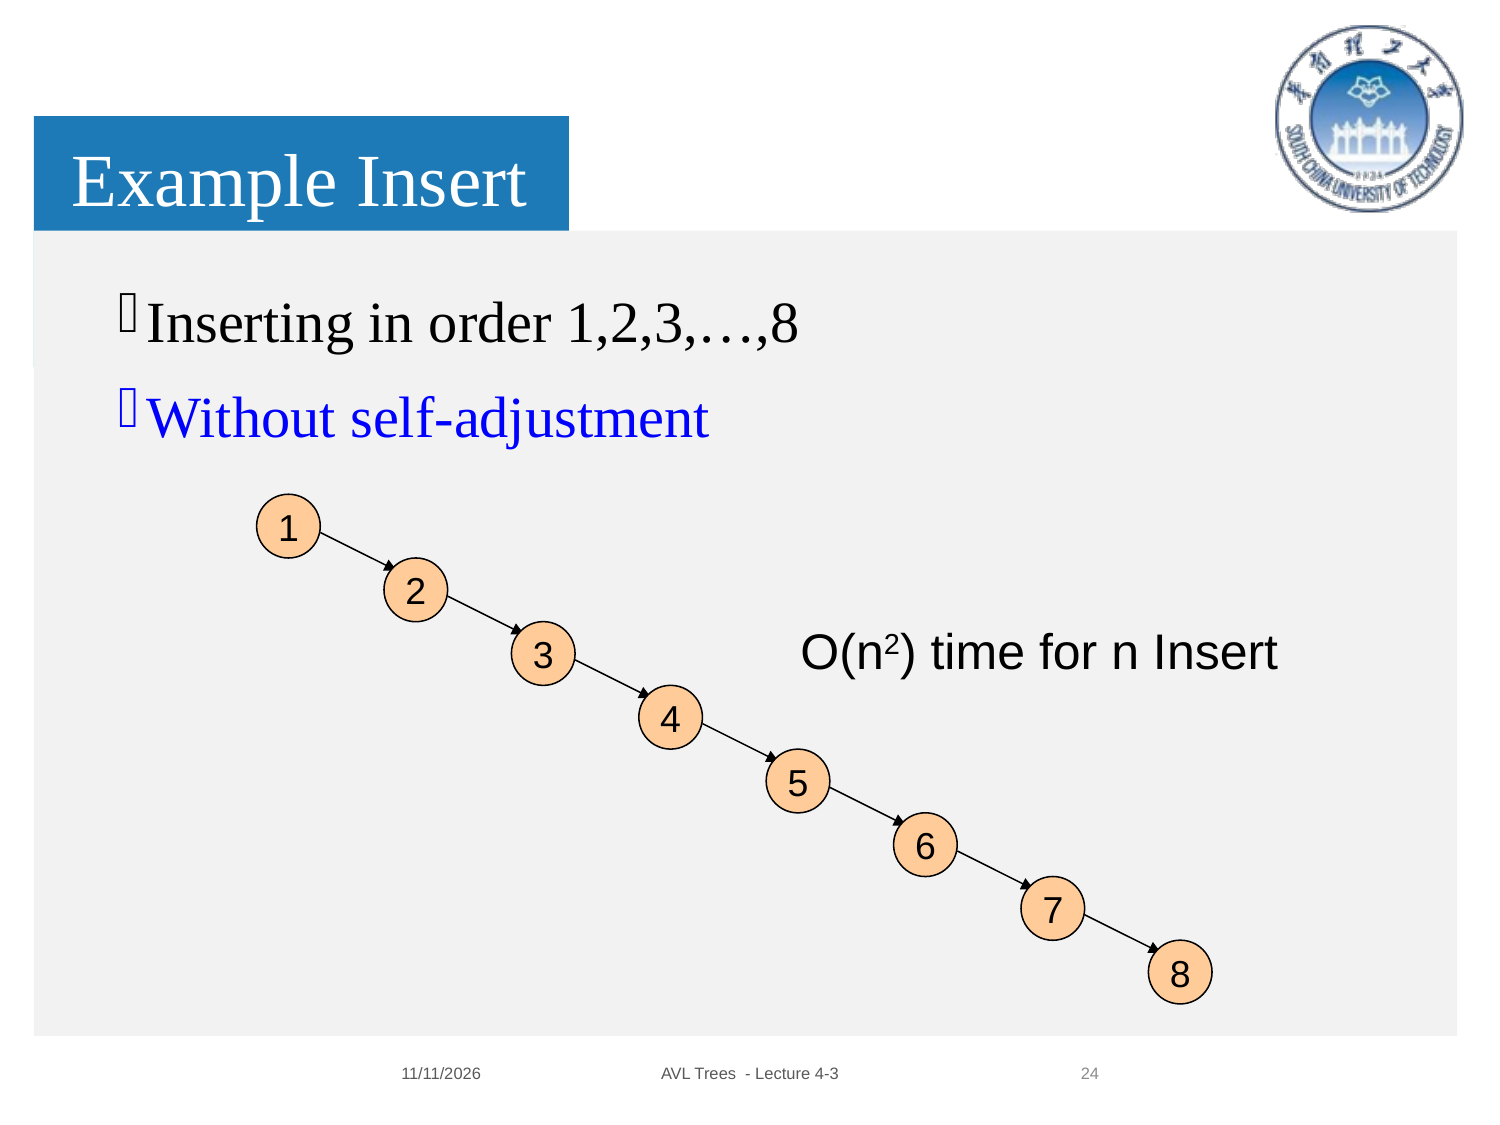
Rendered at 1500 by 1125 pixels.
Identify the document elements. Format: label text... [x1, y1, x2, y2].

text_box [702, 723, 776, 762]
picture [1269, 18, 1472, 221]
footer AVL Trees - Lecture 4-3 [607, 1042, 893, 1103]
text_box 5 [766, 749, 830, 813]
text_box [957, 850, 1031, 890]
text_box [575, 659, 648, 699]
text_box [829, 787, 903, 826]
text_box Example Insert [60, 123, 1003, 242]
text_box [33, 230, 1458, 1037]
text_box 7 [1021, 876, 1085, 941]
text_box [320, 532, 394, 571]
text_box [33, 115, 570, 230]
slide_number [386, 1042, 576, 1103]
text_box 1 [256, 494, 321, 559]
text_box 8 [1148, 940, 1213, 1004]
text_box O(n2) time for n Insert [785, 612, 1294, 688]
text_box [1084, 914, 1158, 953]
list Inserting in order 1,2,3,…,8 Without self-adjustment [103, 276, 1398, 498]
text_box 4 [638, 685, 703, 750]
text_box 6 [893, 812, 958, 877]
text_box 2 [383, 557, 448, 622]
text_box 3 [511, 621, 576, 686]
slide_number 24 [924, 1042, 1115, 1103]
text_box [447, 596, 521, 635]
